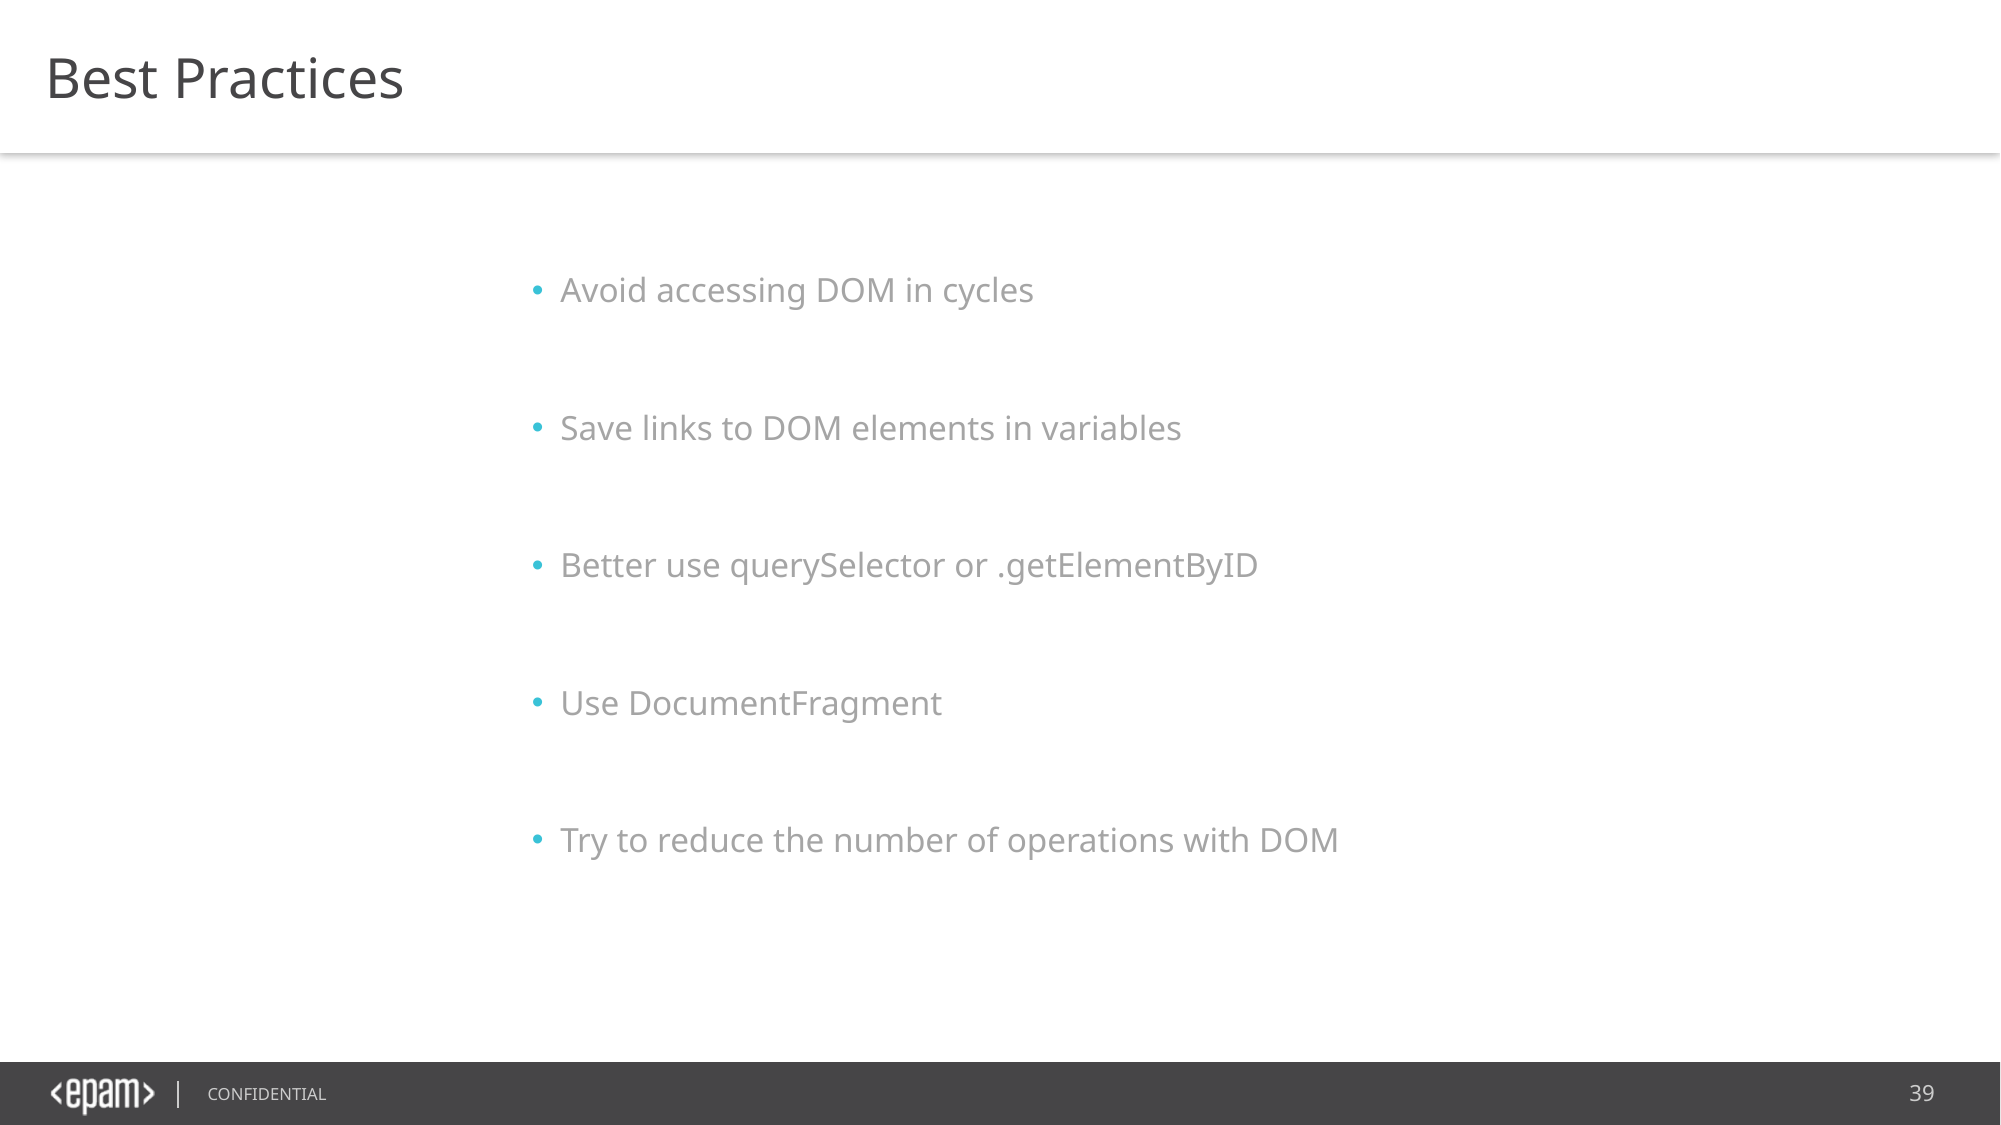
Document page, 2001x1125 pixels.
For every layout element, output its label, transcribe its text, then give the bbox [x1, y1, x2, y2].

list Best Practices [0, 0, 2000, 153]
picture [50, 1078, 155, 1116]
list Avoid accessing DOM in cycles Save links to DOM elements in variables Better use querySelector or .getElementByID Use DocumentFragment Try to reduce the number of operations with DOM [520, 256, 1525, 997]
